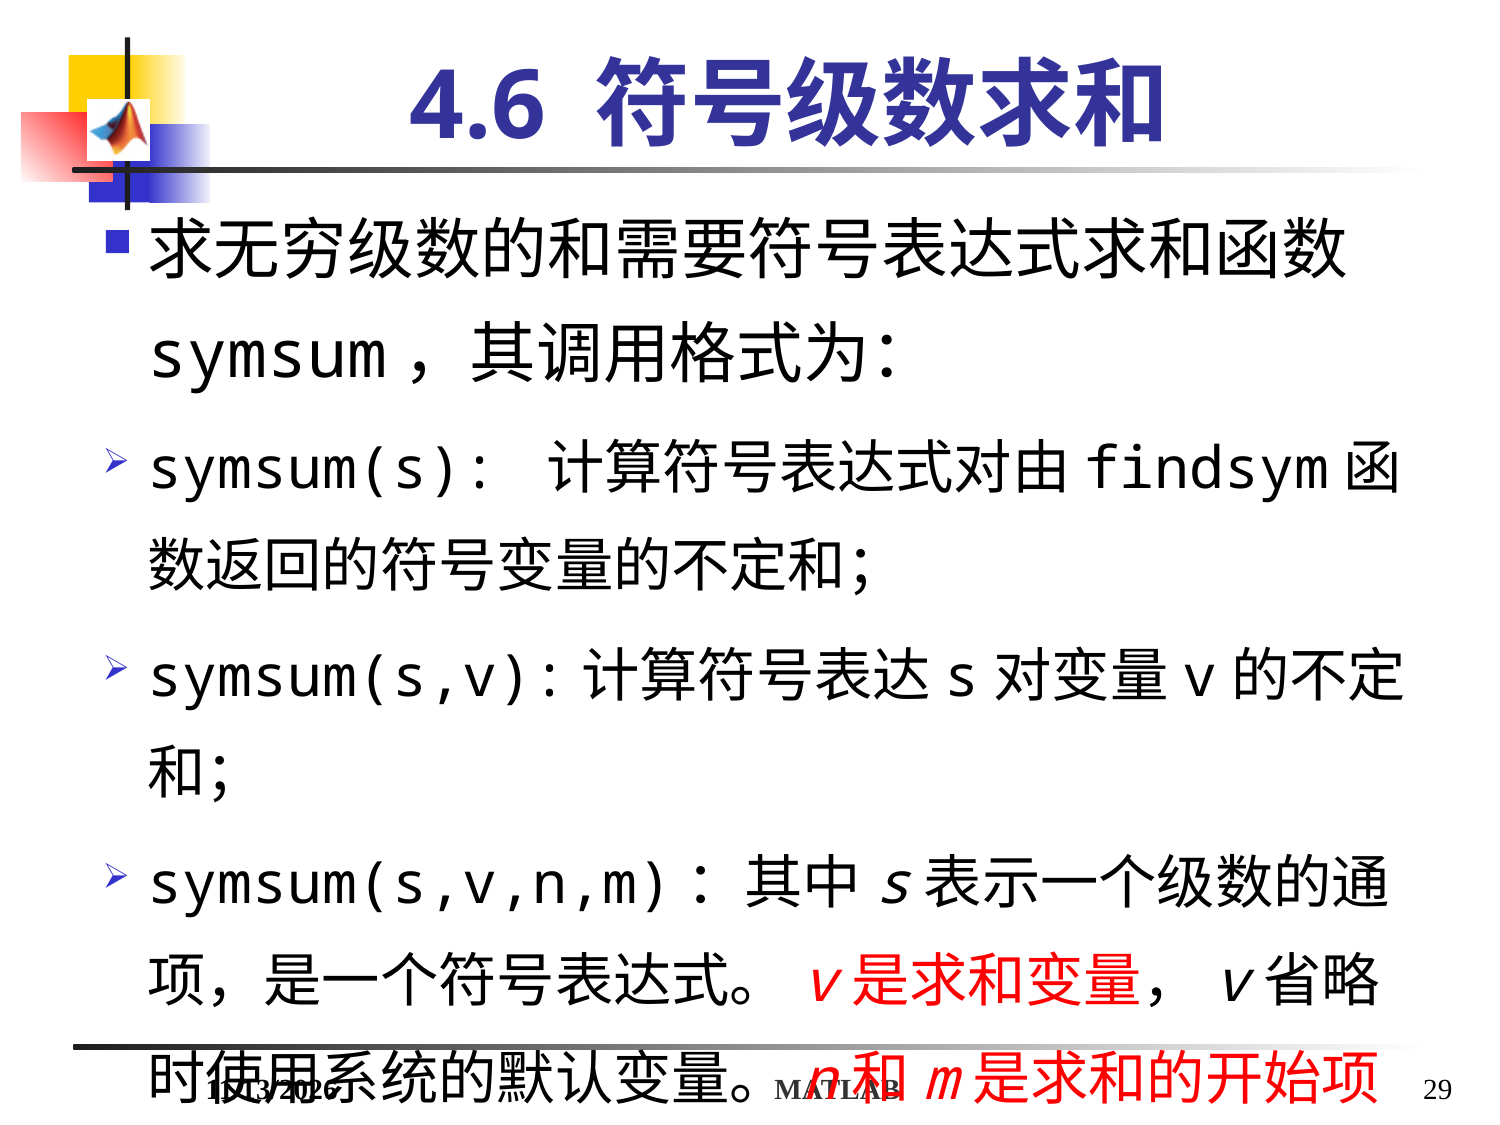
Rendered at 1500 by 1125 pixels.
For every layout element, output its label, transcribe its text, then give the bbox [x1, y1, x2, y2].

title 4.6 符号级数求和 [149, 0, 1429, 166]
picture [87, 99, 149, 161]
footer MATLAB [599, 1069, 1076, 1113]
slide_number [190, 1069, 504, 1113]
slide_number 29 [1154, 1037, 1468, 1113]
list 求无穷级数的和需要符号表达式求和函数symsum，其调用格式为： symsum(s): 计算符号表达式对由findsym函数返回的符号变量的不定和； symsum(s,v):计算符号表达s对变量v的不定和； symsum(s,v,n,m)：其中s表示一个级数的通项，是一个符号表达式。v是求和变量，v省略时使用系统的默认变量。n和m是求和的开始项和末项。 [87, 174, 1438, 1069]
